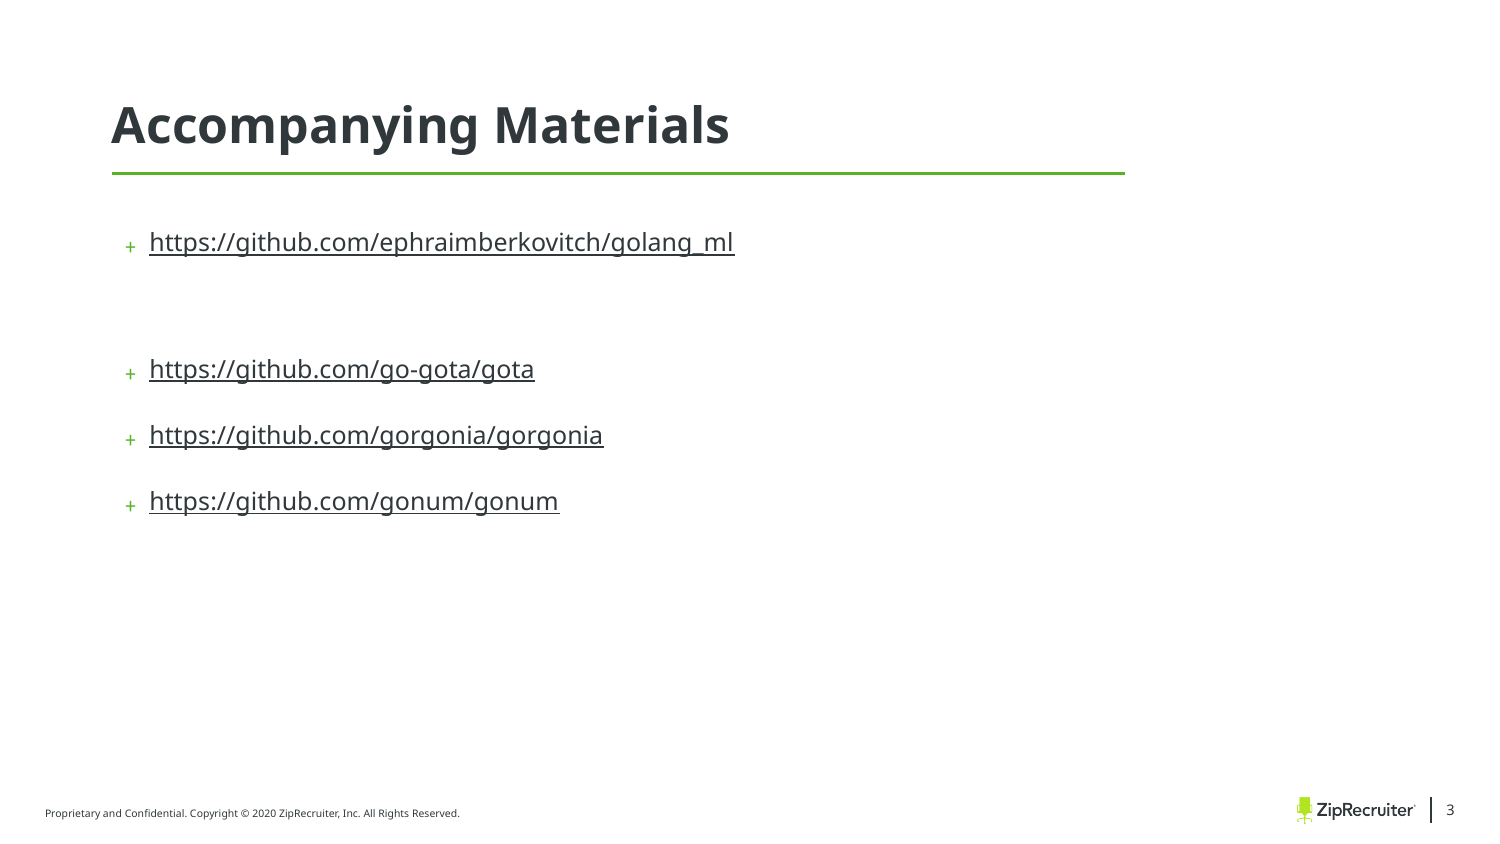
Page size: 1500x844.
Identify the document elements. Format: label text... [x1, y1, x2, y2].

picture [1297, 797, 1416, 824]
text_box Accompanying Materials https://github.com/ephraimberkovitch/golang_ml https://github.com/go-gota/gota https://github.com/gorgonia/gorgonia https://github.com/gonum/gonum [111, 93, 1416, 751]
